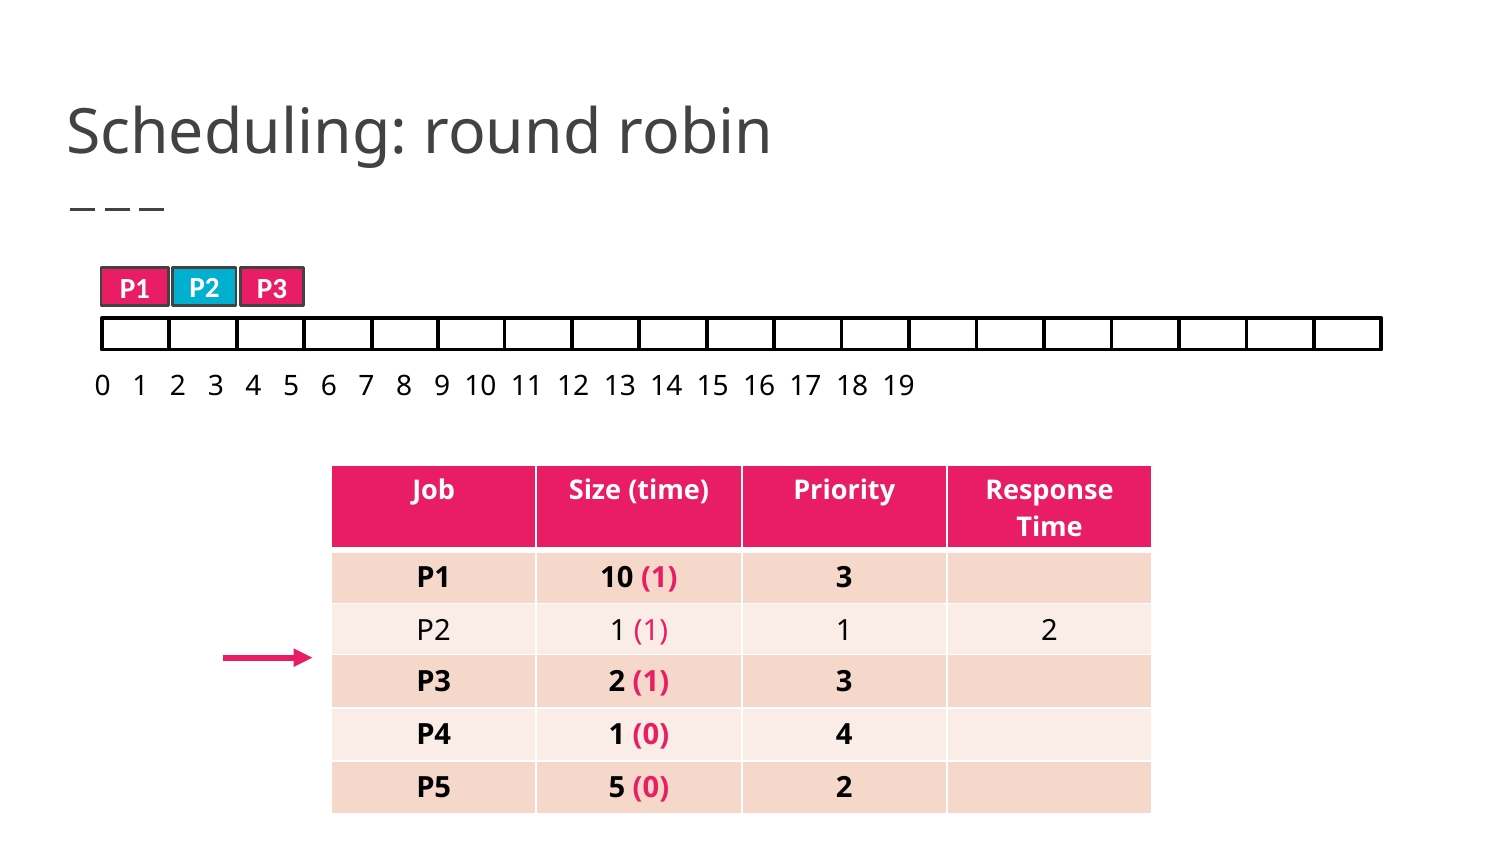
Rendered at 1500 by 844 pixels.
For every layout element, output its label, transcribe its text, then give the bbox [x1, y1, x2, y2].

text_box P1 [101, 267, 169, 306]
table_cell 4 [743, 709, 946, 760]
table_cell 2 [948, 604, 1151, 654]
table_cell 5 (0) [537, 762, 741, 813]
table_cell 10 (1) [537, 553, 741, 603]
table_cell 1 (0) [537, 709, 741, 760]
table_cell [948, 762, 1151, 813]
text_box P2 [172, 267, 236, 306]
text_box P3 [240, 267, 304, 306]
table_header Response Time [948, 466, 1151, 547]
text_box 0 1 2 3 4 5 6 7 8 9 10 11 12 13 14 15 16 17 18 19 [83, 361, 1417, 407]
table_cell 1 [743, 604, 946, 654]
title Scheduling: round robin [51, 61, 1449, 182]
table_cell 3 [743, 655, 946, 707]
table_cell 1 (1) [537, 604, 741, 654]
table_cell 2 (1) [537, 655, 741, 707]
table_header Priority [743, 466, 946, 547]
table_cell [948, 655, 1151, 707]
table_cell P4 [332, 709, 535, 760]
table_cell P1 [332, 553, 535, 603]
table_cell P5 [332, 762, 535, 813]
table_header Job [332, 466, 535, 547]
table_cell P3 [332, 655, 535, 707]
table_header Size (time) [537, 466, 741, 547]
table_cell 3 [743, 553, 946, 603]
table_cell P2 [332, 604, 535, 654]
table_cell 2 [743, 762, 946, 813]
table_cell [948, 553, 1151, 603]
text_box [101, 317, 1382, 350]
table_cell [948, 709, 1151, 760]
